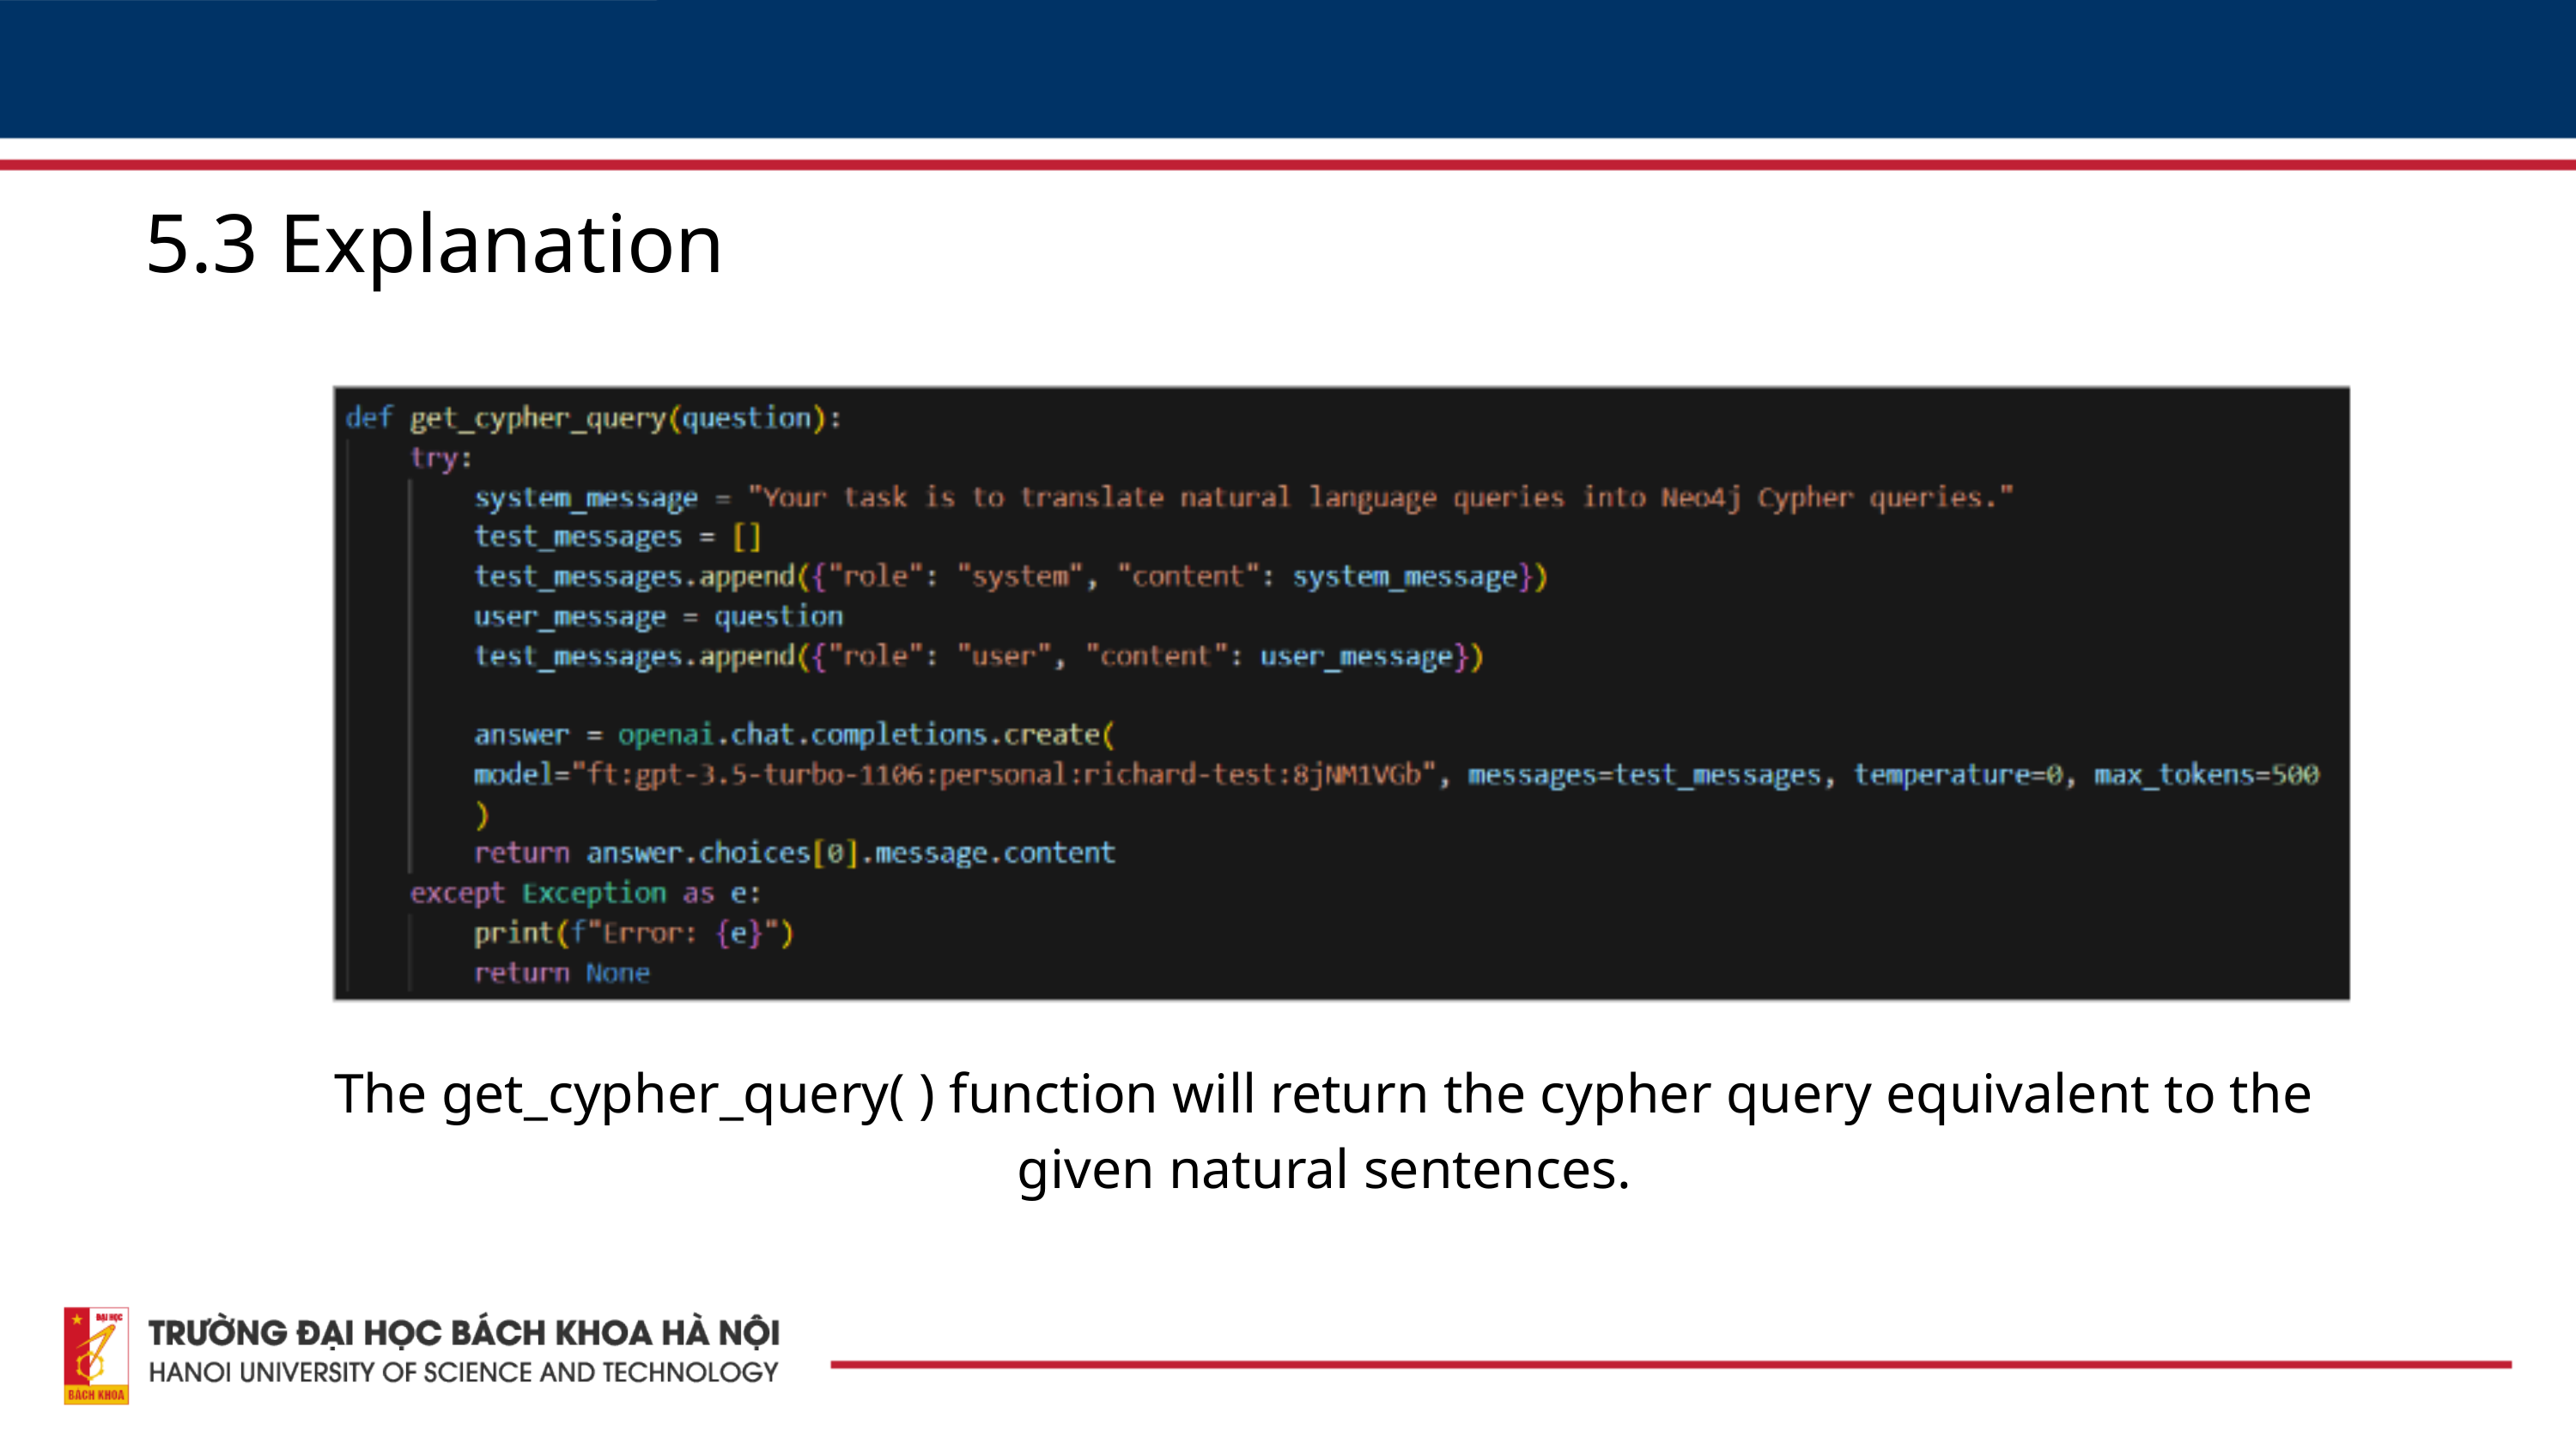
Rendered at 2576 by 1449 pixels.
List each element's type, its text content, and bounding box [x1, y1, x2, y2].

text_box 5.3 Explanation [144, 176, 2432, 289]
text_box [295, 357, 2354, 1011]
text_box [0, 0, 2576, 1449]
text_box The get_cypher_query( ) function will return the cypher query equivalent to the given natural sentences. [332, 1048, 2317, 1275]
